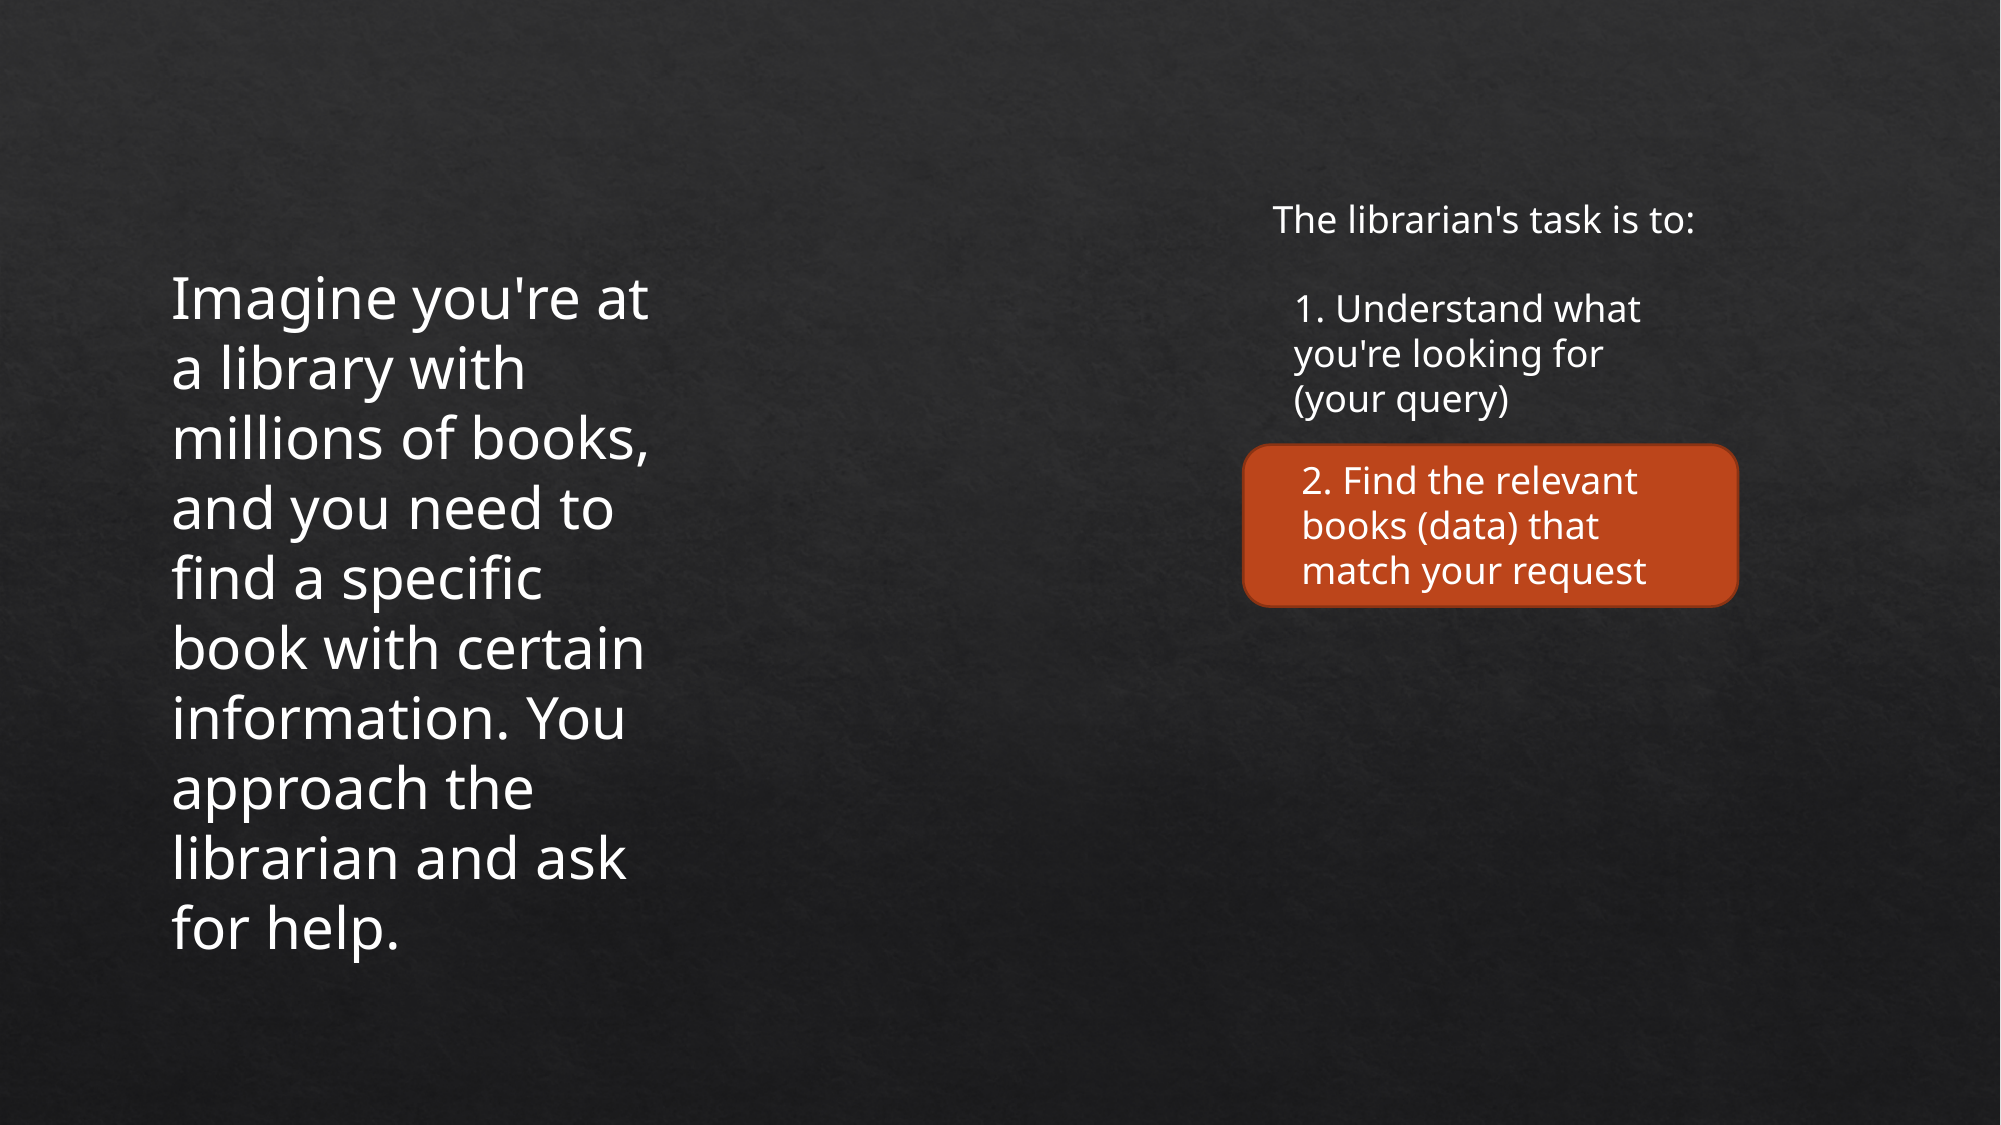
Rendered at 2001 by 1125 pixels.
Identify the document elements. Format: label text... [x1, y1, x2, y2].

text_box 2. Find the relevant books (data) that match your request [1286, 449, 1707, 599]
text_box [278, 414, 1287, 491]
text_box [1241, 443, 1740, 608]
text_box 1. Understand what you're looking for (your query) [1279, 277, 1717, 427]
text_box Imagine you're at a library with millions of books, and you need to find a specific book with certain information. You approach the librarian and ask for help. [156, 253, 696, 969]
text_box The librarian's task is to: [1257, 188, 1741, 248]
